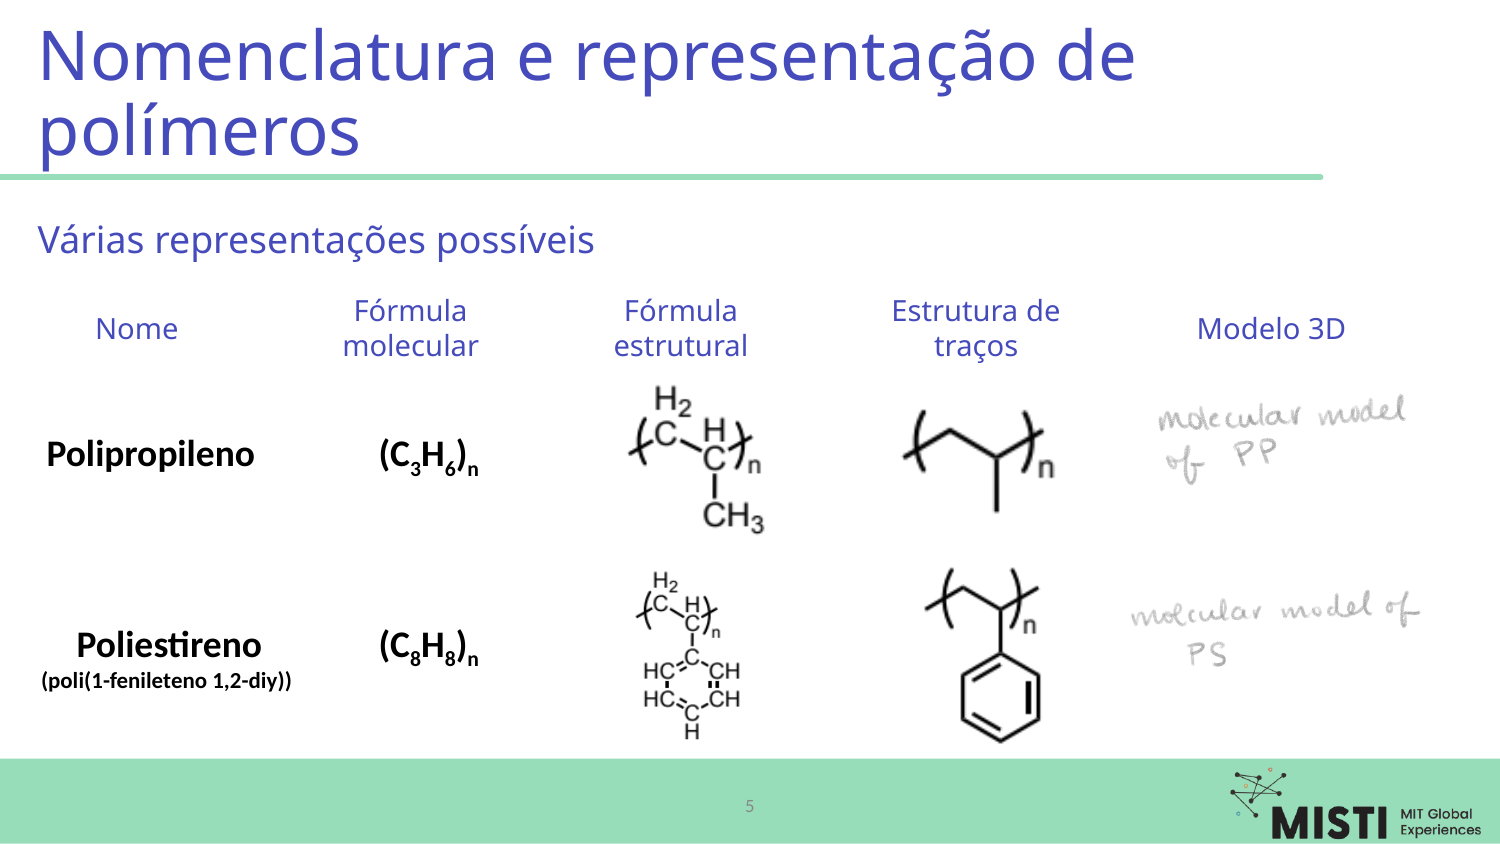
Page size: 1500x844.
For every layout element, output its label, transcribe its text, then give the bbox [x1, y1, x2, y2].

text_box (C8H8)n [295, 613, 562, 677]
picture [918, 561, 1043, 748]
text_box Fórmula estrutural [566, 286, 796, 368]
picture [1215, 758, 1500, 844]
text_box Estrutura de traços [861, 286, 1091, 368]
text_box Fórmula molecular [295, 286, 526, 368]
picture [1100, 557, 1443, 725]
text_box Nome [68, 304, 206, 351]
text_box Polipropileno [17, 423, 284, 480]
picture [631, 568, 741, 743]
text_box Modelo 3D [1156, 304, 1387, 351]
text_box [0, 758, 1213, 844]
text_box Várias representações possíveis [26, 210, 949, 268]
text_box Poliestireno (poli(1-fenileteno 1,2-diy)) [0, 614, 339, 699]
text_box (C3H6)n [295, 423, 562, 486]
picture [622, 382, 767, 536]
picture [1090, 368, 1418, 508]
picture [895, 403, 1058, 515]
title Nomenclatura e representação de polímeros [26, 14, 1321, 174]
slide_number 5 [581, 782, 919, 827]
